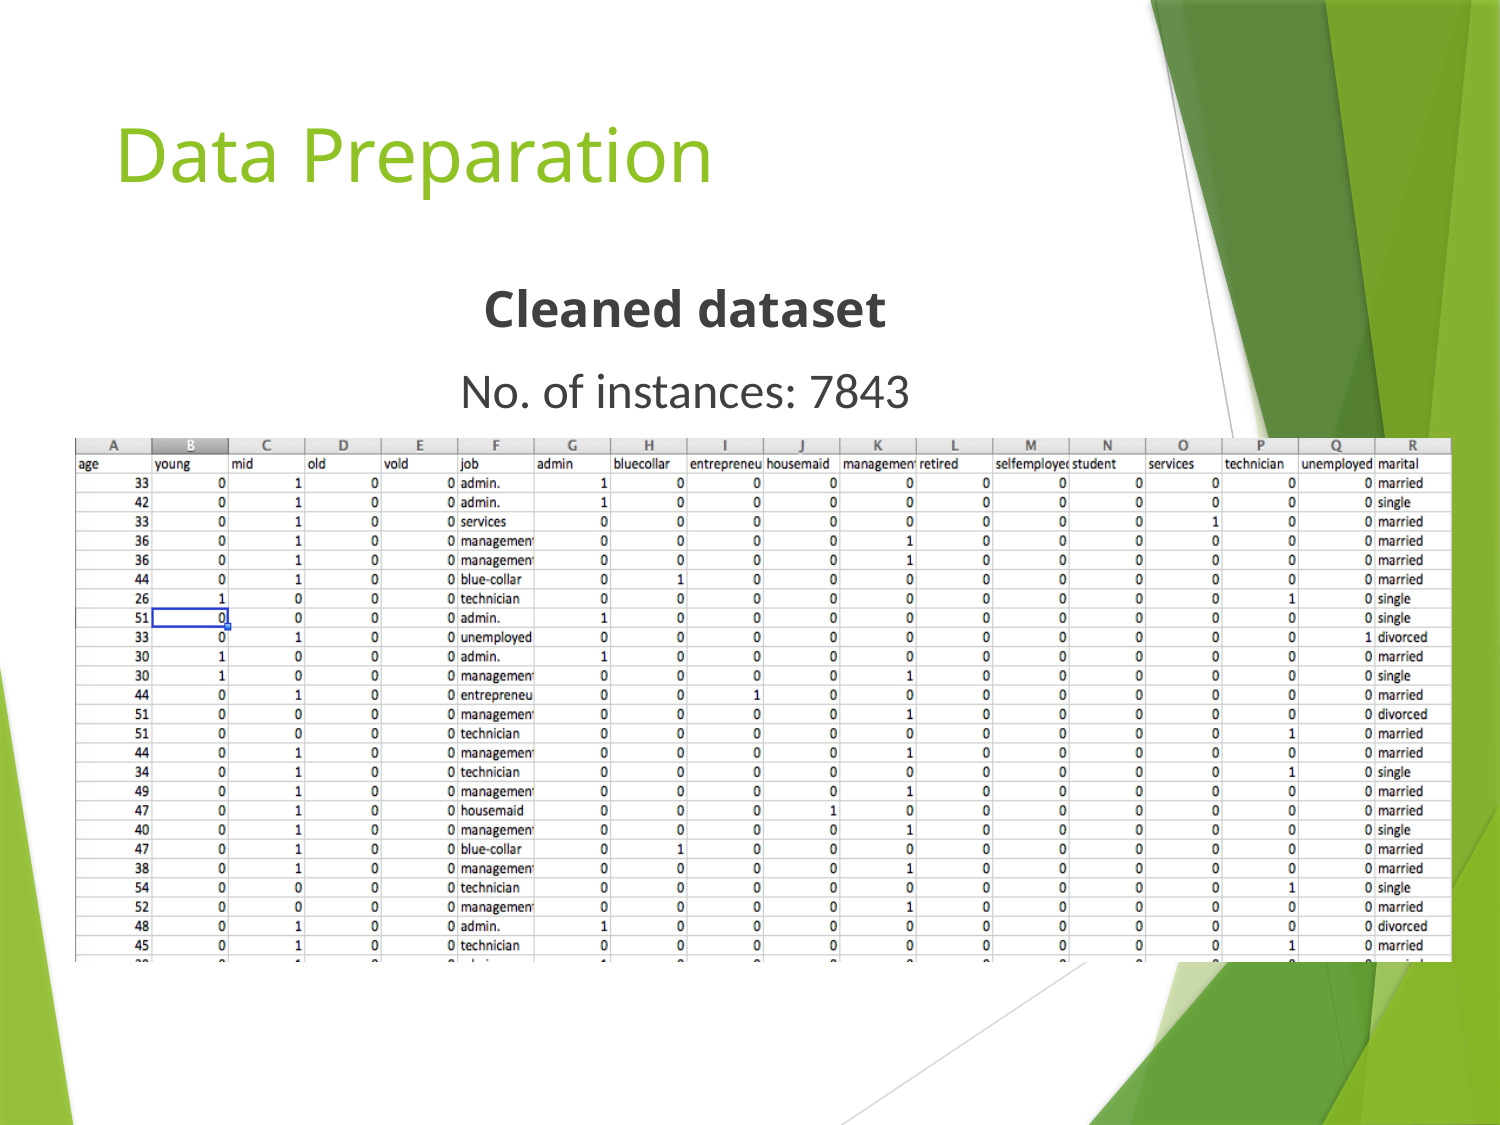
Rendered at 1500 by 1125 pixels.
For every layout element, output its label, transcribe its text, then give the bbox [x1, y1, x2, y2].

title Data Preparation [99, 99, 1142, 317]
picture [74, 438, 1452, 962]
list Cleaned dataset No. of instances: 7843 [121, 270, 1163, 437]
